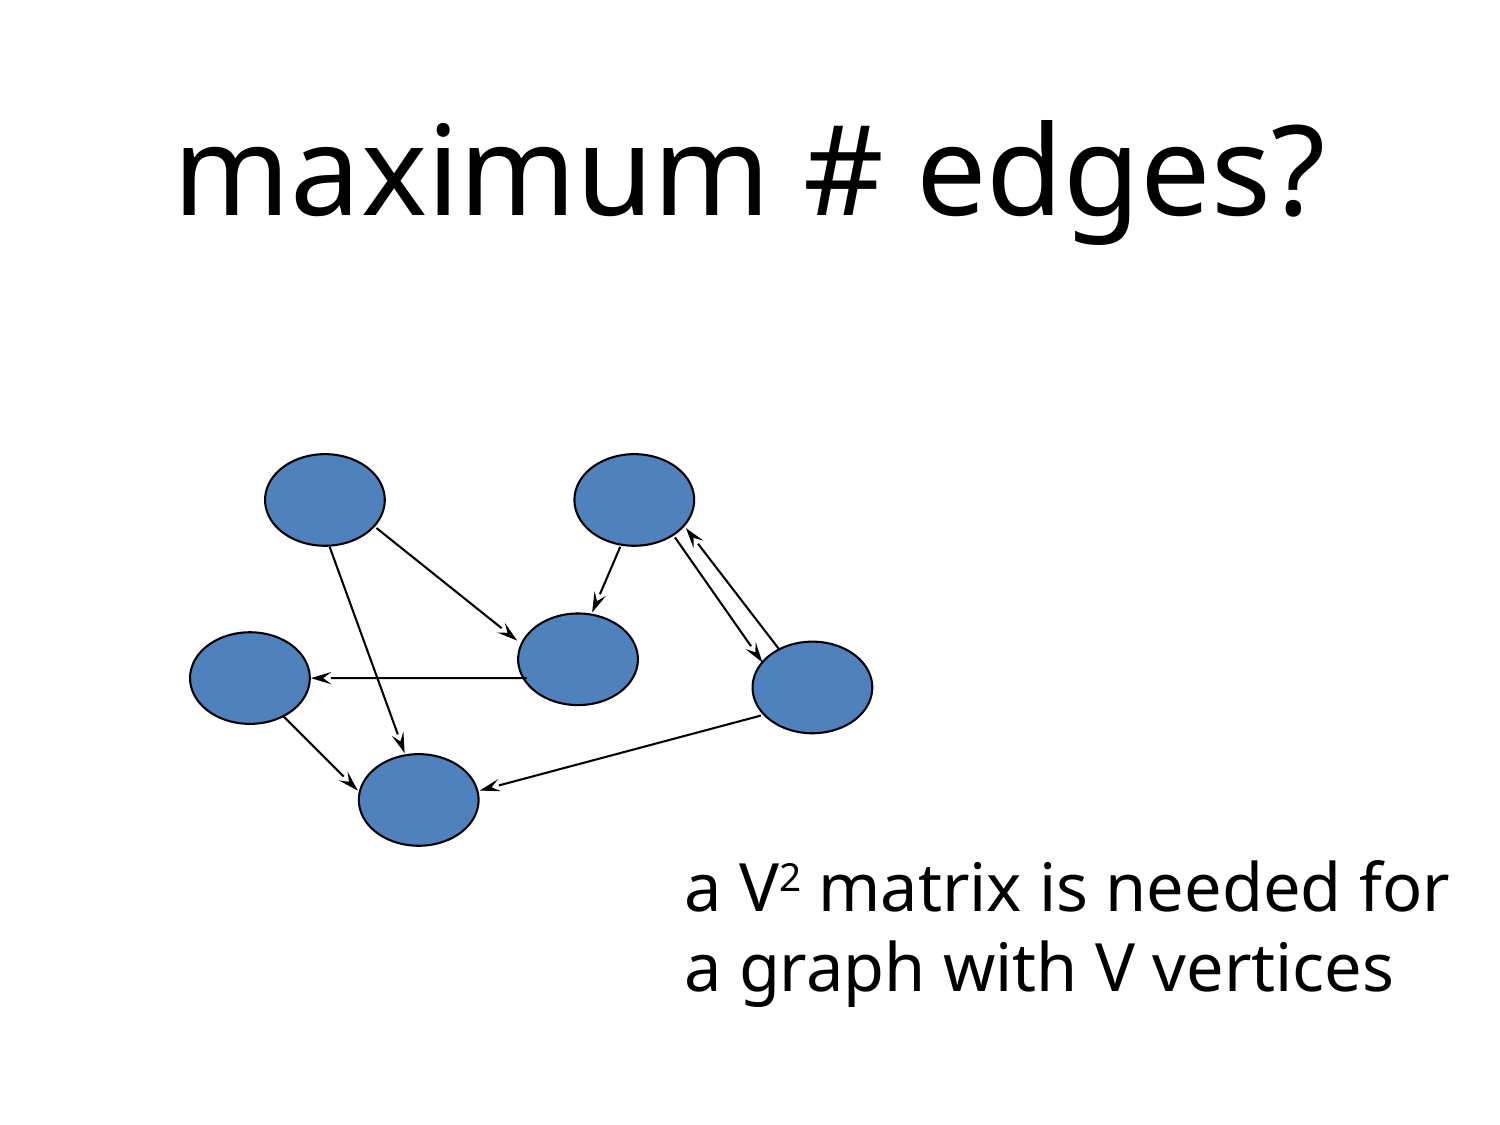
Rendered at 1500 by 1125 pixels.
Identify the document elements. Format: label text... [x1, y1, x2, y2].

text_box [189, 453, 873, 846]
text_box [662, 812, 1476, 1038]
title maximum # edges? [0, 75, 1500, 257]
text_box [372, 854, 1387, 1063]
